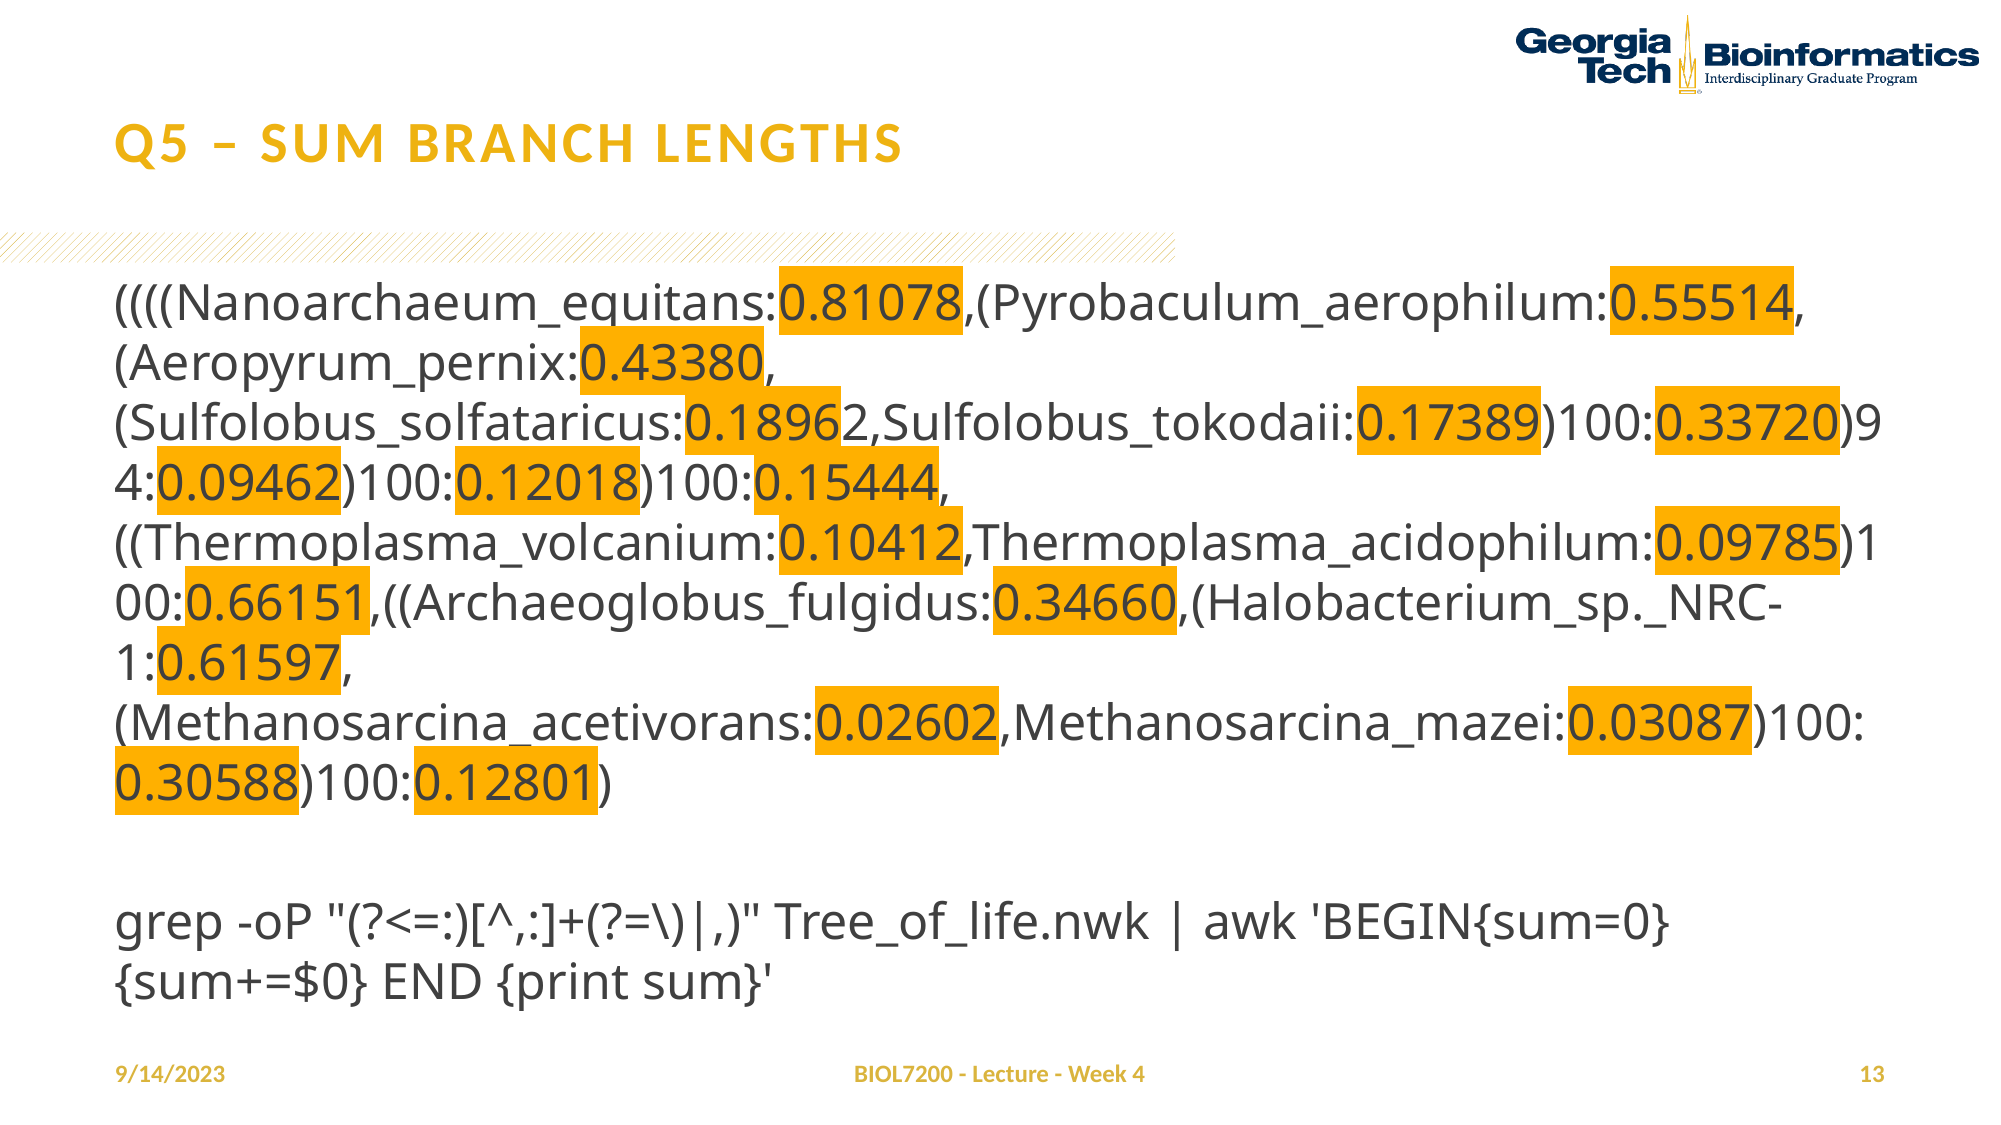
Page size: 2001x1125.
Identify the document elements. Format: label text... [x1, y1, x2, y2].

list ((((Nanoarchaeum_equitans:0.81078,(Pyrobaculum_aerophilum:0.55514,(Aeropyrum_pernix:0.43380,(Sulfolobus_solfataricus:0.18962,Sulfolobus_tokodaii:0.17389)100:0.33720)94:0.09462)100:0.12018)100:0.15444,((Thermoplasma_volcanium:0.10412,Thermoplasma_acidophilum:0.09785)100:0.66151,((Archaeoglobus_fulgidus:0.34660,(Halobacterium_sp._NRC-1:0.61597,(Methanosarcina_acetivorans:0.02602,Methanosarcina_mazei:0.03087)100:0.30588)100:0.12801) grep -oP "(?<=:)[^,:]+(?=\)|,)" Tree_of_life.nwk | awk 'BEGIN{sum=0} {sum+=$0} END {print sum}' [99, 262, 1900, 1005]
title Q5 – sum branch lengths [99, 45, 1900, 233]
slide_number 13 [1433, 1042, 1900, 1103]
picture [1516, 15, 1979, 94]
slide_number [99, 1042, 567, 1103]
footer BIOL7200 - Lecture - Week 4 [683, 1042, 1317, 1103]
